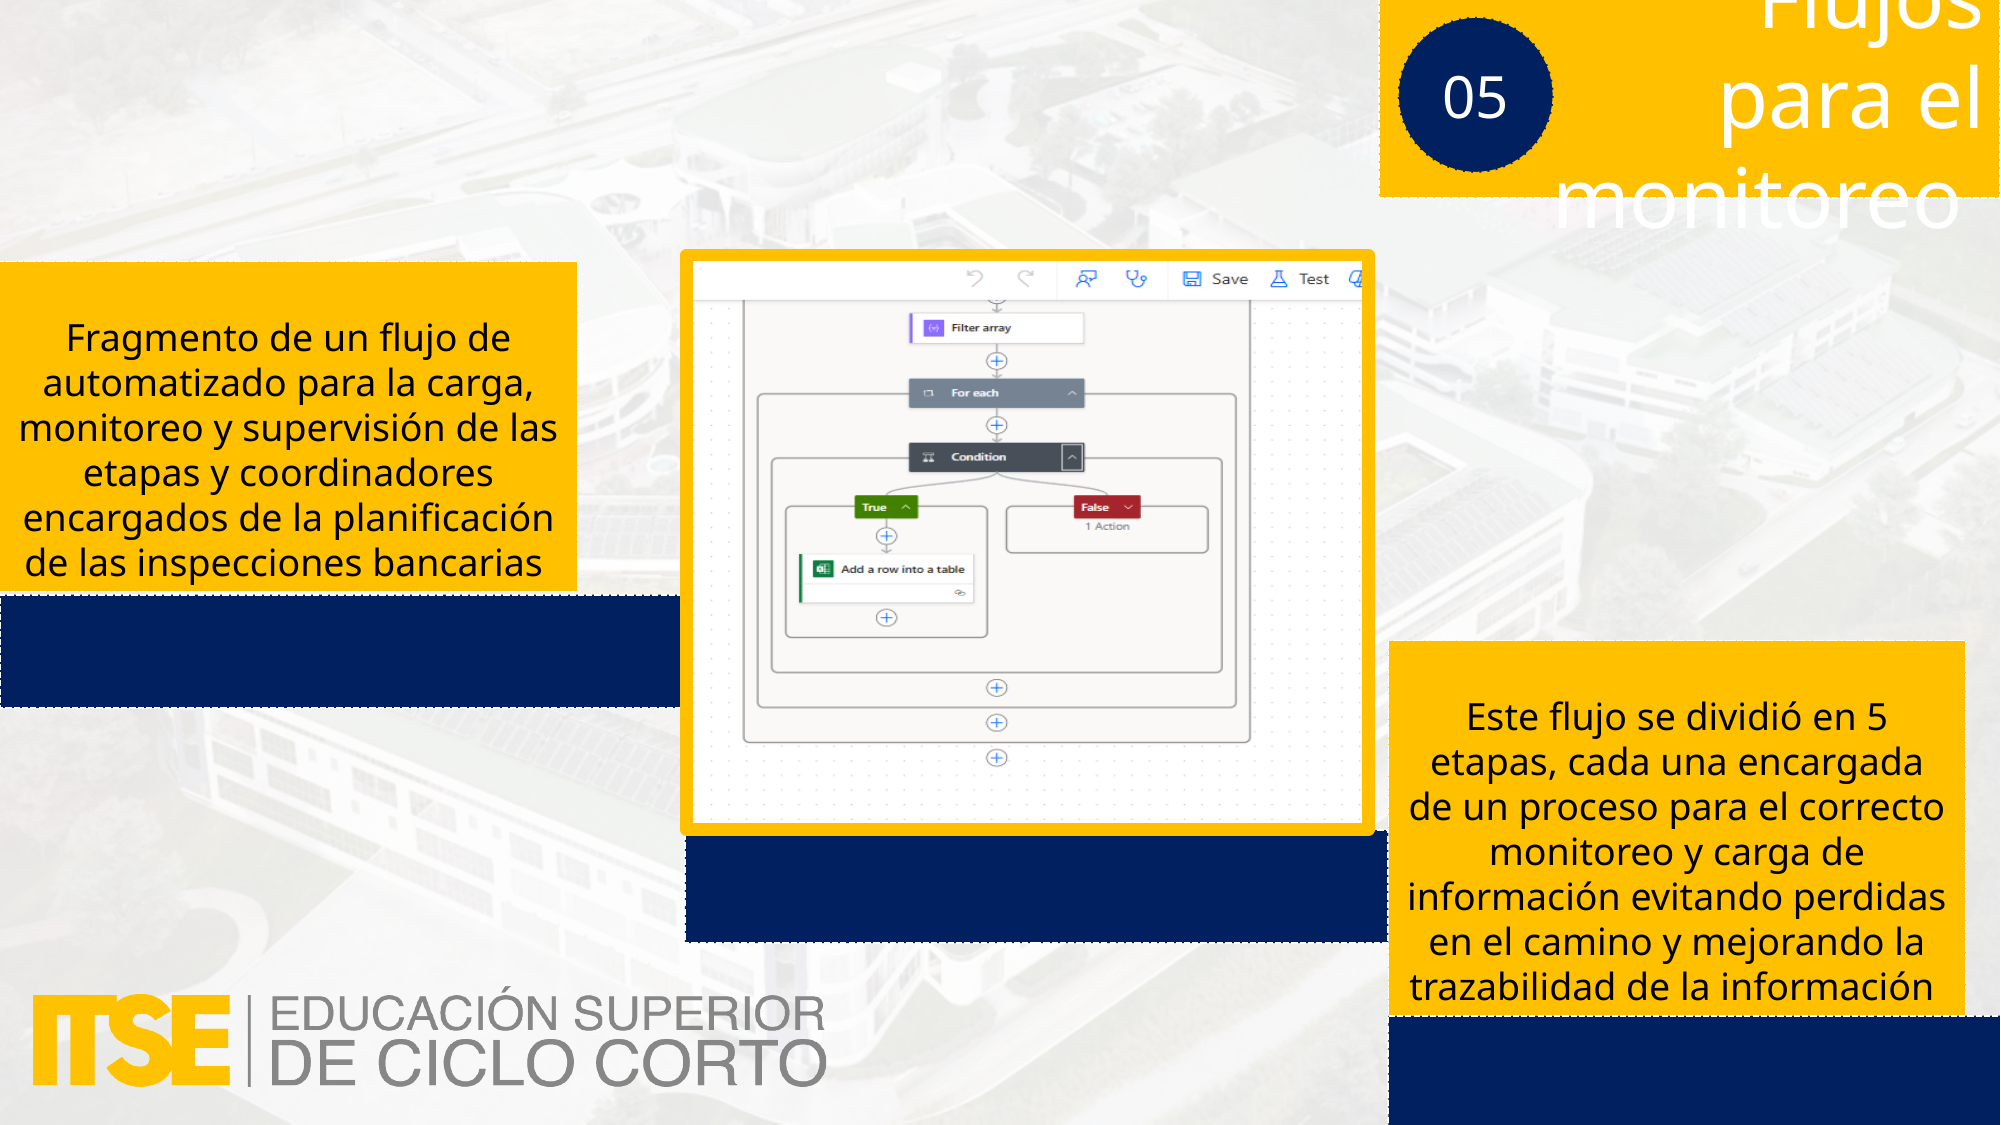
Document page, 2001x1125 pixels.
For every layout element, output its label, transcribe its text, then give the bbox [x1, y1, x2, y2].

picture [692, 261, 1363, 824]
text_box Flujos para el monitoreo [1378, 0, 2000, 199]
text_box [0, 594, 2000, 1125]
text_box Fragmento de un flujo de automatizado para la carga, monitoreo y supervisión de las etapas y coordinadores encargados de la planificación de las inspecciones bancarias [0, 261, 578, 592]
text_box 05 [1396, 15, 1555, 174]
picture [19, 974, 843, 1096]
